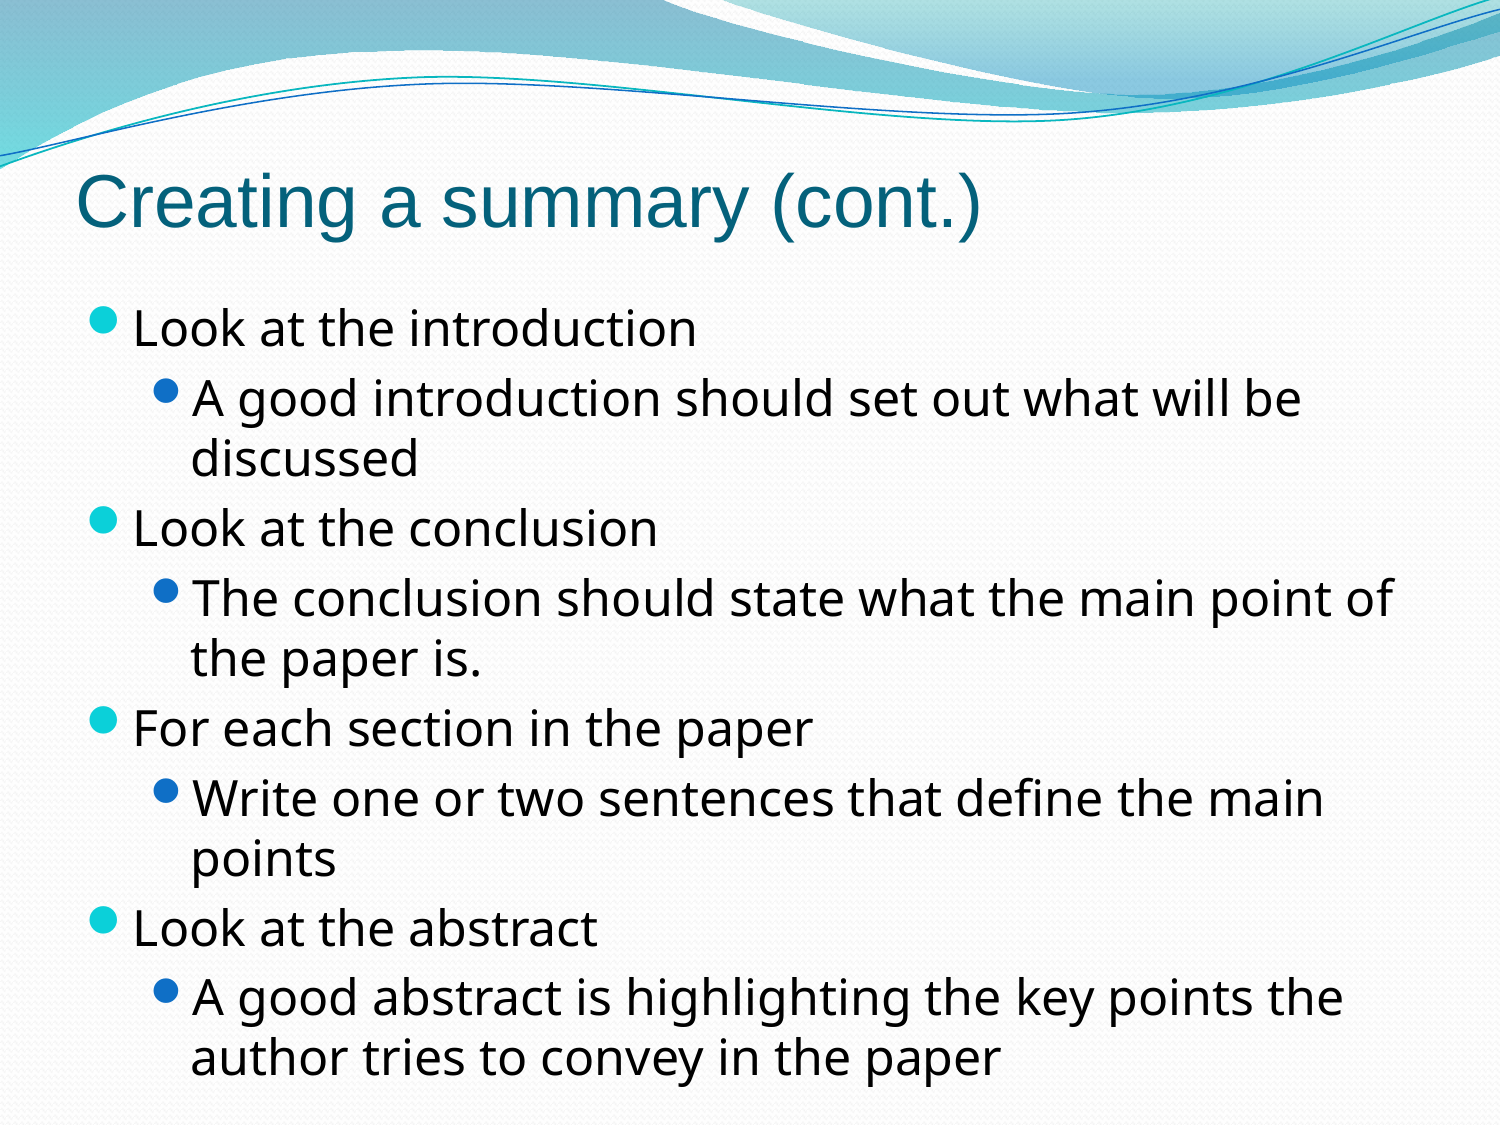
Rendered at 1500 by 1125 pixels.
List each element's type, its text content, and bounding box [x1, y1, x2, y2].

title Creating a summary (cont.) [75, 54, 1425, 243]
list Look at the introduction A good introduction should set out what will be discussed Look at the conclusion The conclusion should state what the main point of the paper is. For each section in the paper Write one or two sentences that define the main points Look at the abstract A good abstract is highlighting the key points the author tries to convey in the paper [75, 290, 1425, 1011]
